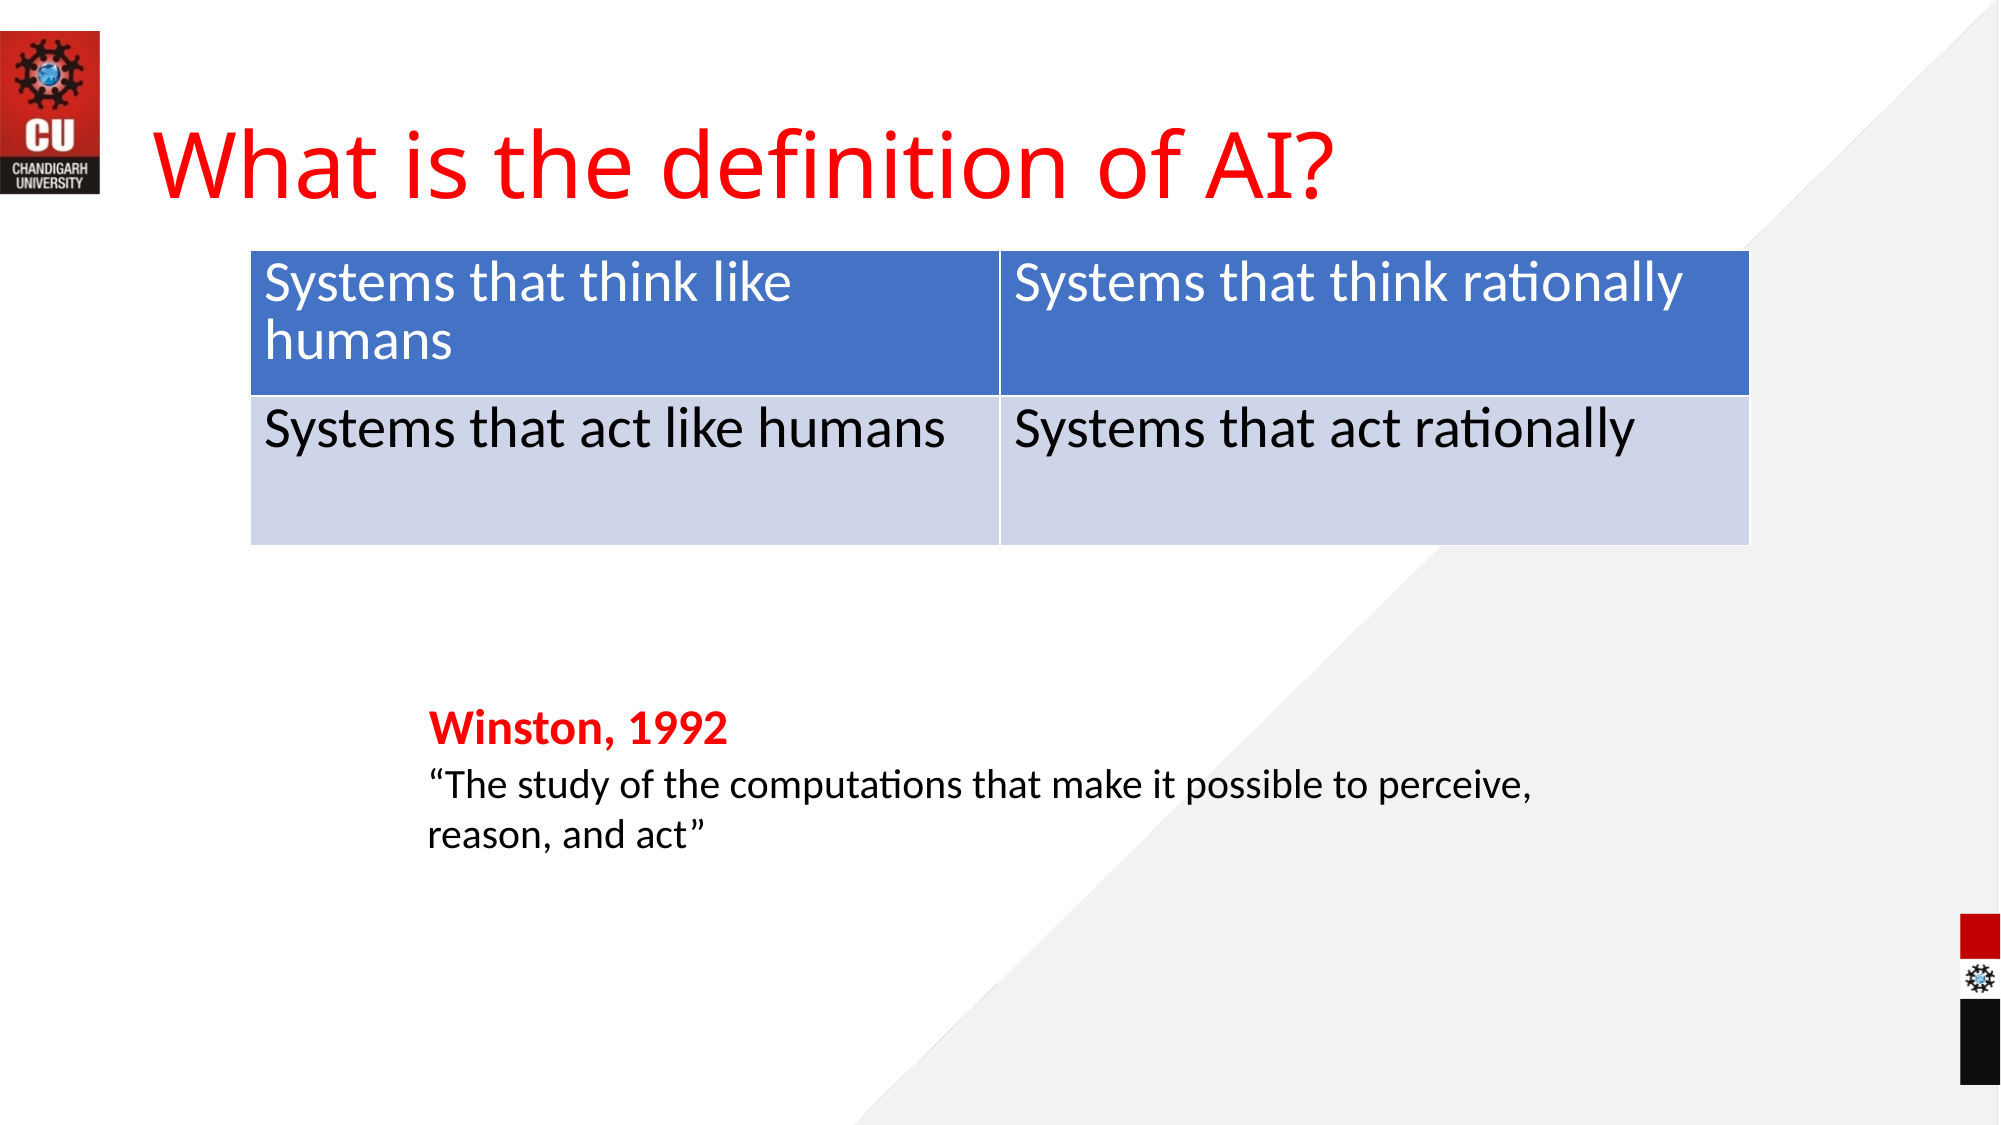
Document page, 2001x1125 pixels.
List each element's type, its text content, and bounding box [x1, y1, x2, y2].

text_box “The study of the computations that make it possible to perceive, reason, and act” [412, 749, 1650, 865]
table_header Systems that think like humans [251, 251, 999, 395]
table_header Systems that think rationally [1001, 251, 1749, 395]
title What is the definition of AI? [137, 59, 1863, 278]
table_cell Systems that act rationally [1001, 397, 1749, 545]
text_box Winston, 1992 [414, 687, 744, 749]
picture [0, 0, 2001, 1125]
table_cell Systems that act like humans [251, 397, 999, 545]
